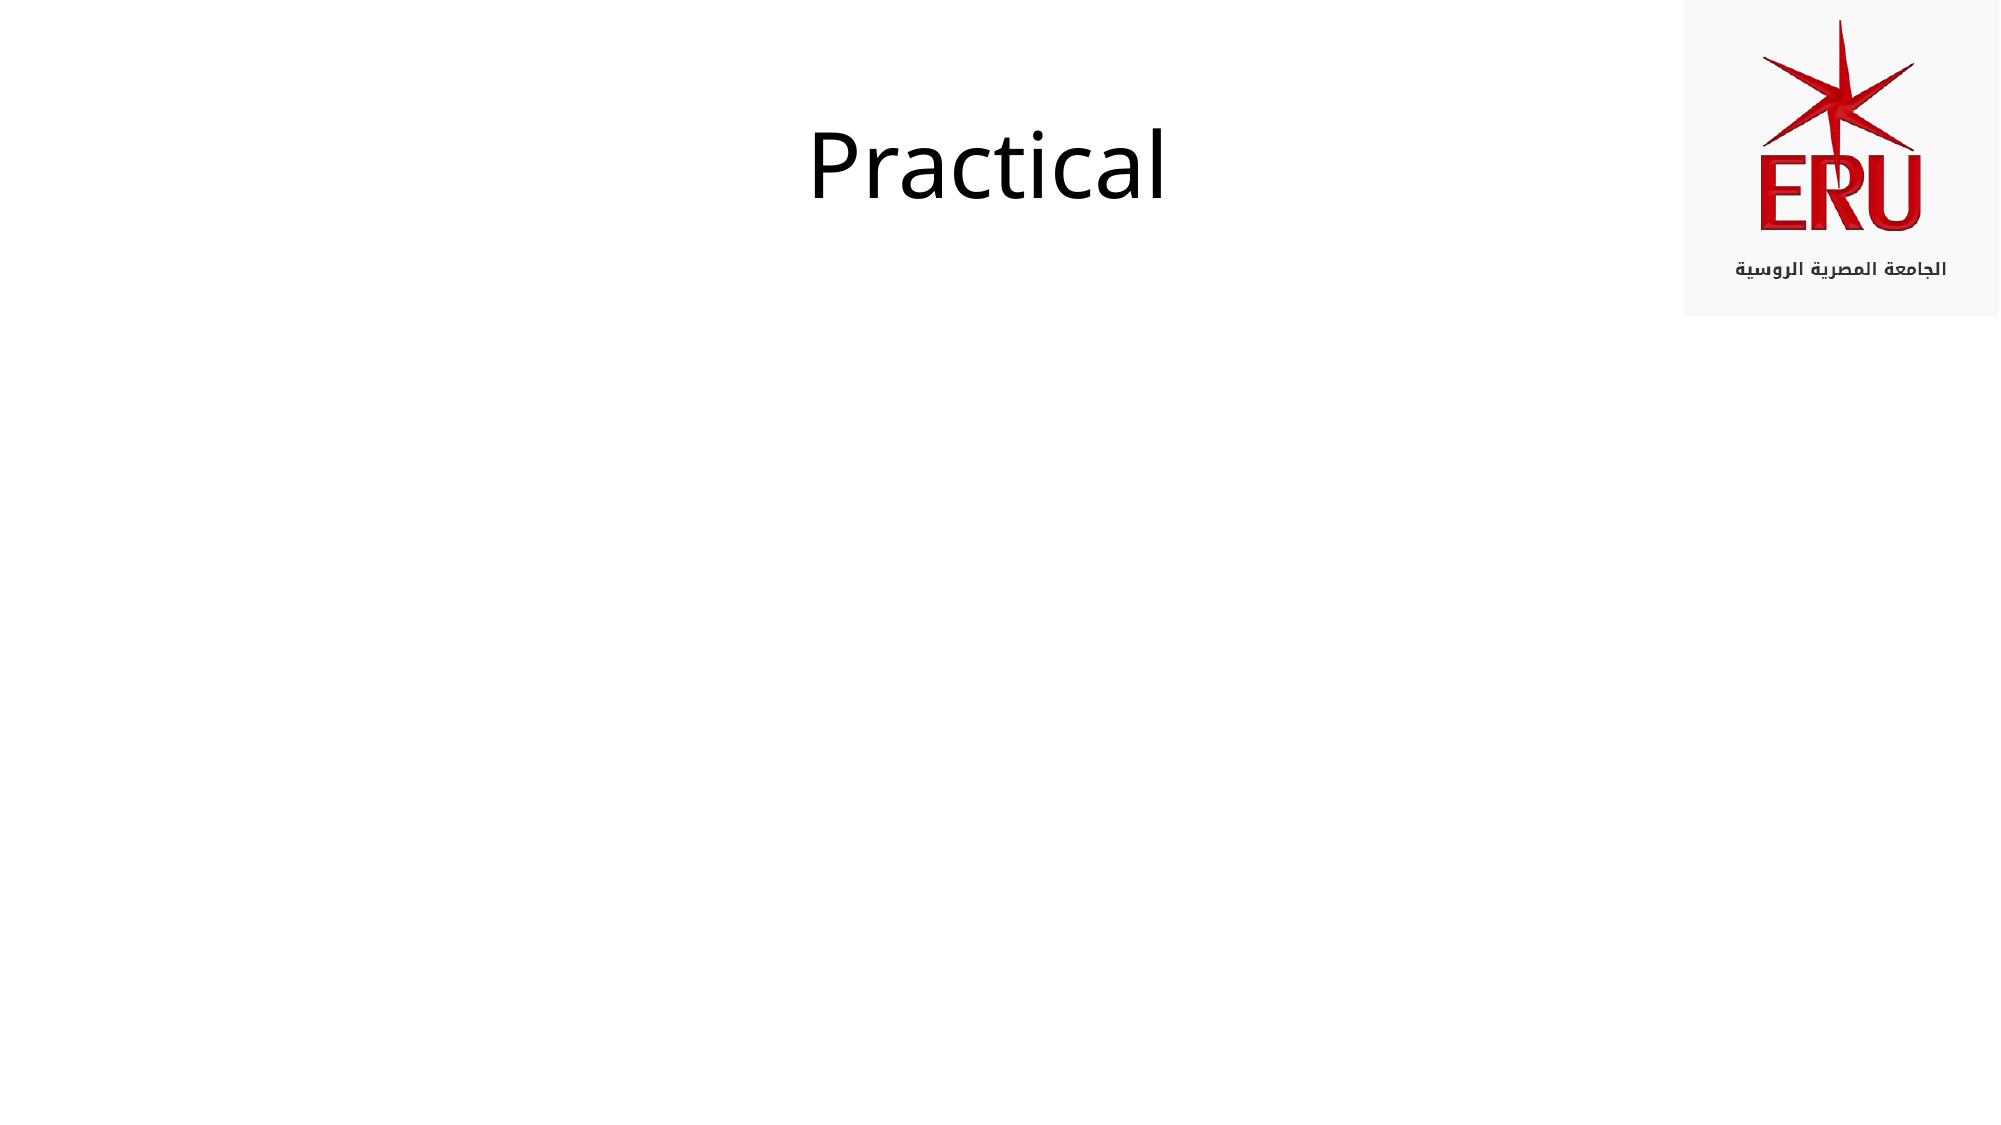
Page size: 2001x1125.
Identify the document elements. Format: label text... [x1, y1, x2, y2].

picture [1684, 0, 2000, 316]
title Practical [137, 59, 1684, 278]
